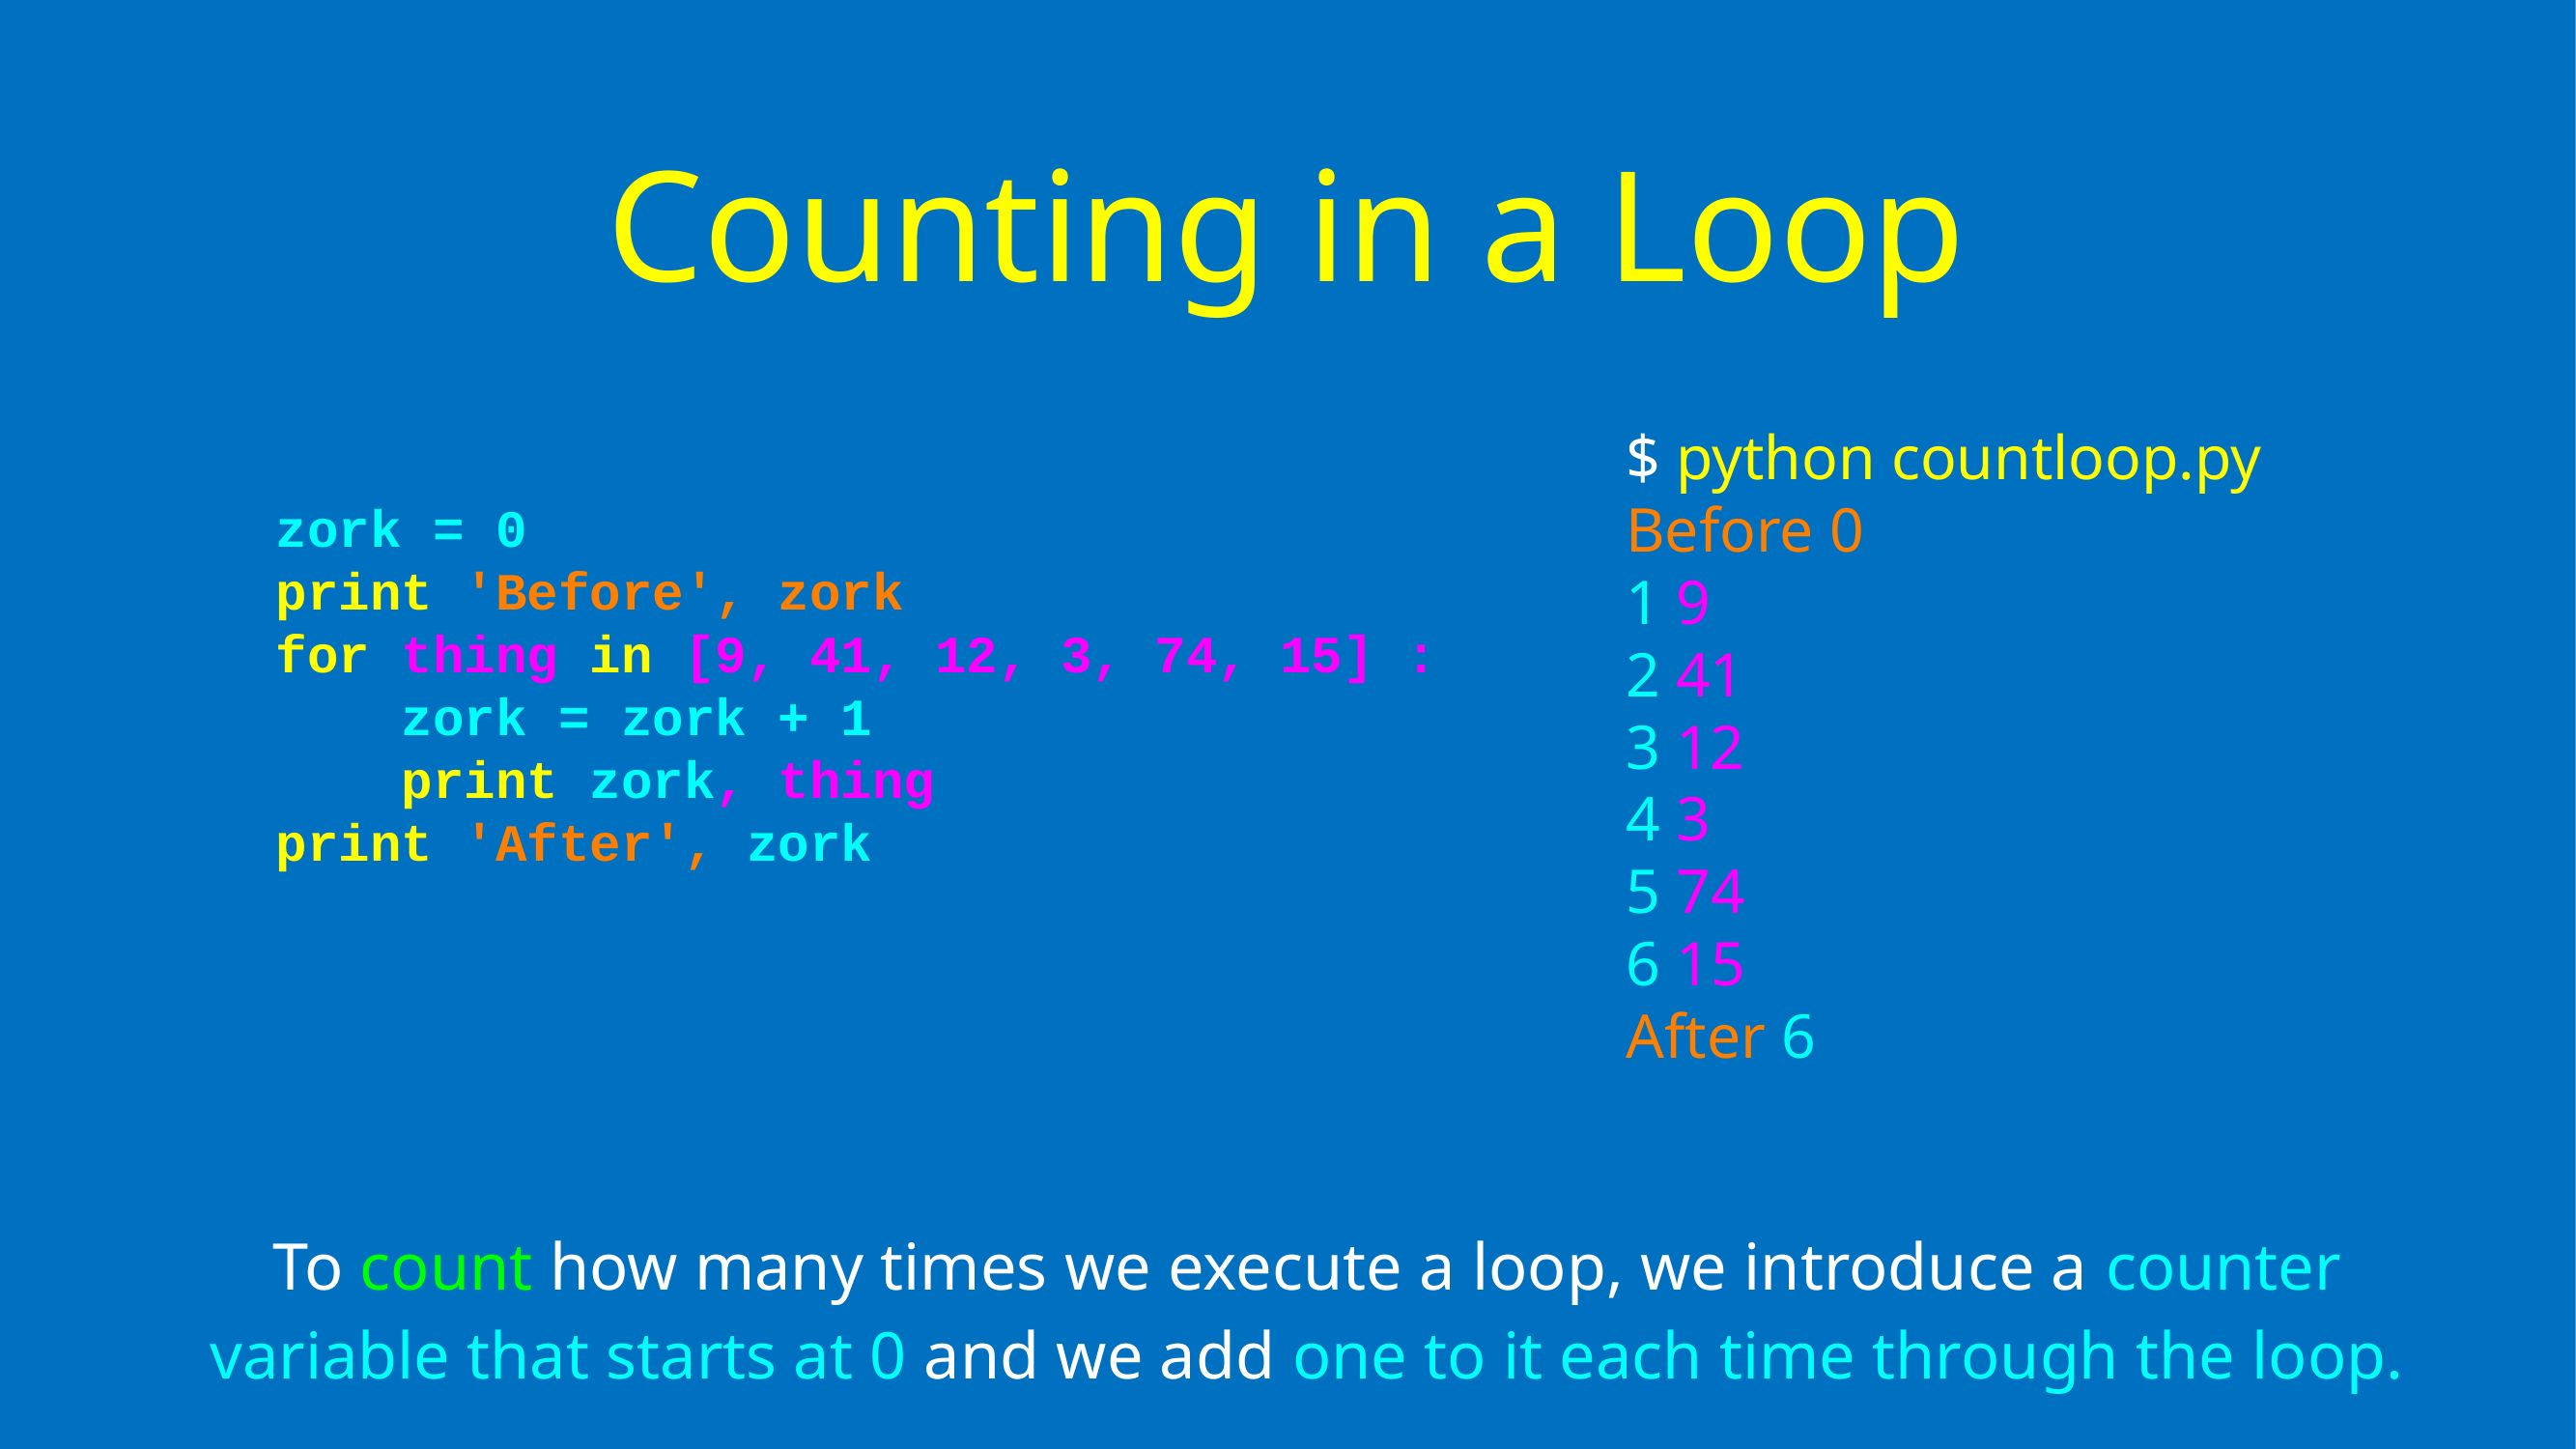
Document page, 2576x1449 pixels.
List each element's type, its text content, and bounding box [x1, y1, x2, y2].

text_box zork = 0 print 'Before', zork for thing in [9, 41, 12, 3, 74, 15] : zork = zork + 1 print zork, thing print 'After', zork [275, 419, 1543, 947]
text_box $ python countloop.py Before 0 1 9 2 41 3 12 4 3 5 74 6 15 After 6 [1626, 374, 2295, 1116]
title Counting in a Loop [183, 38, 2391, 403]
text_box To count how many times we execute a loop, we introduce a counter variable that starts at 0 and we add one to it each time through the loop. [192, 1212, 2422, 1394]
